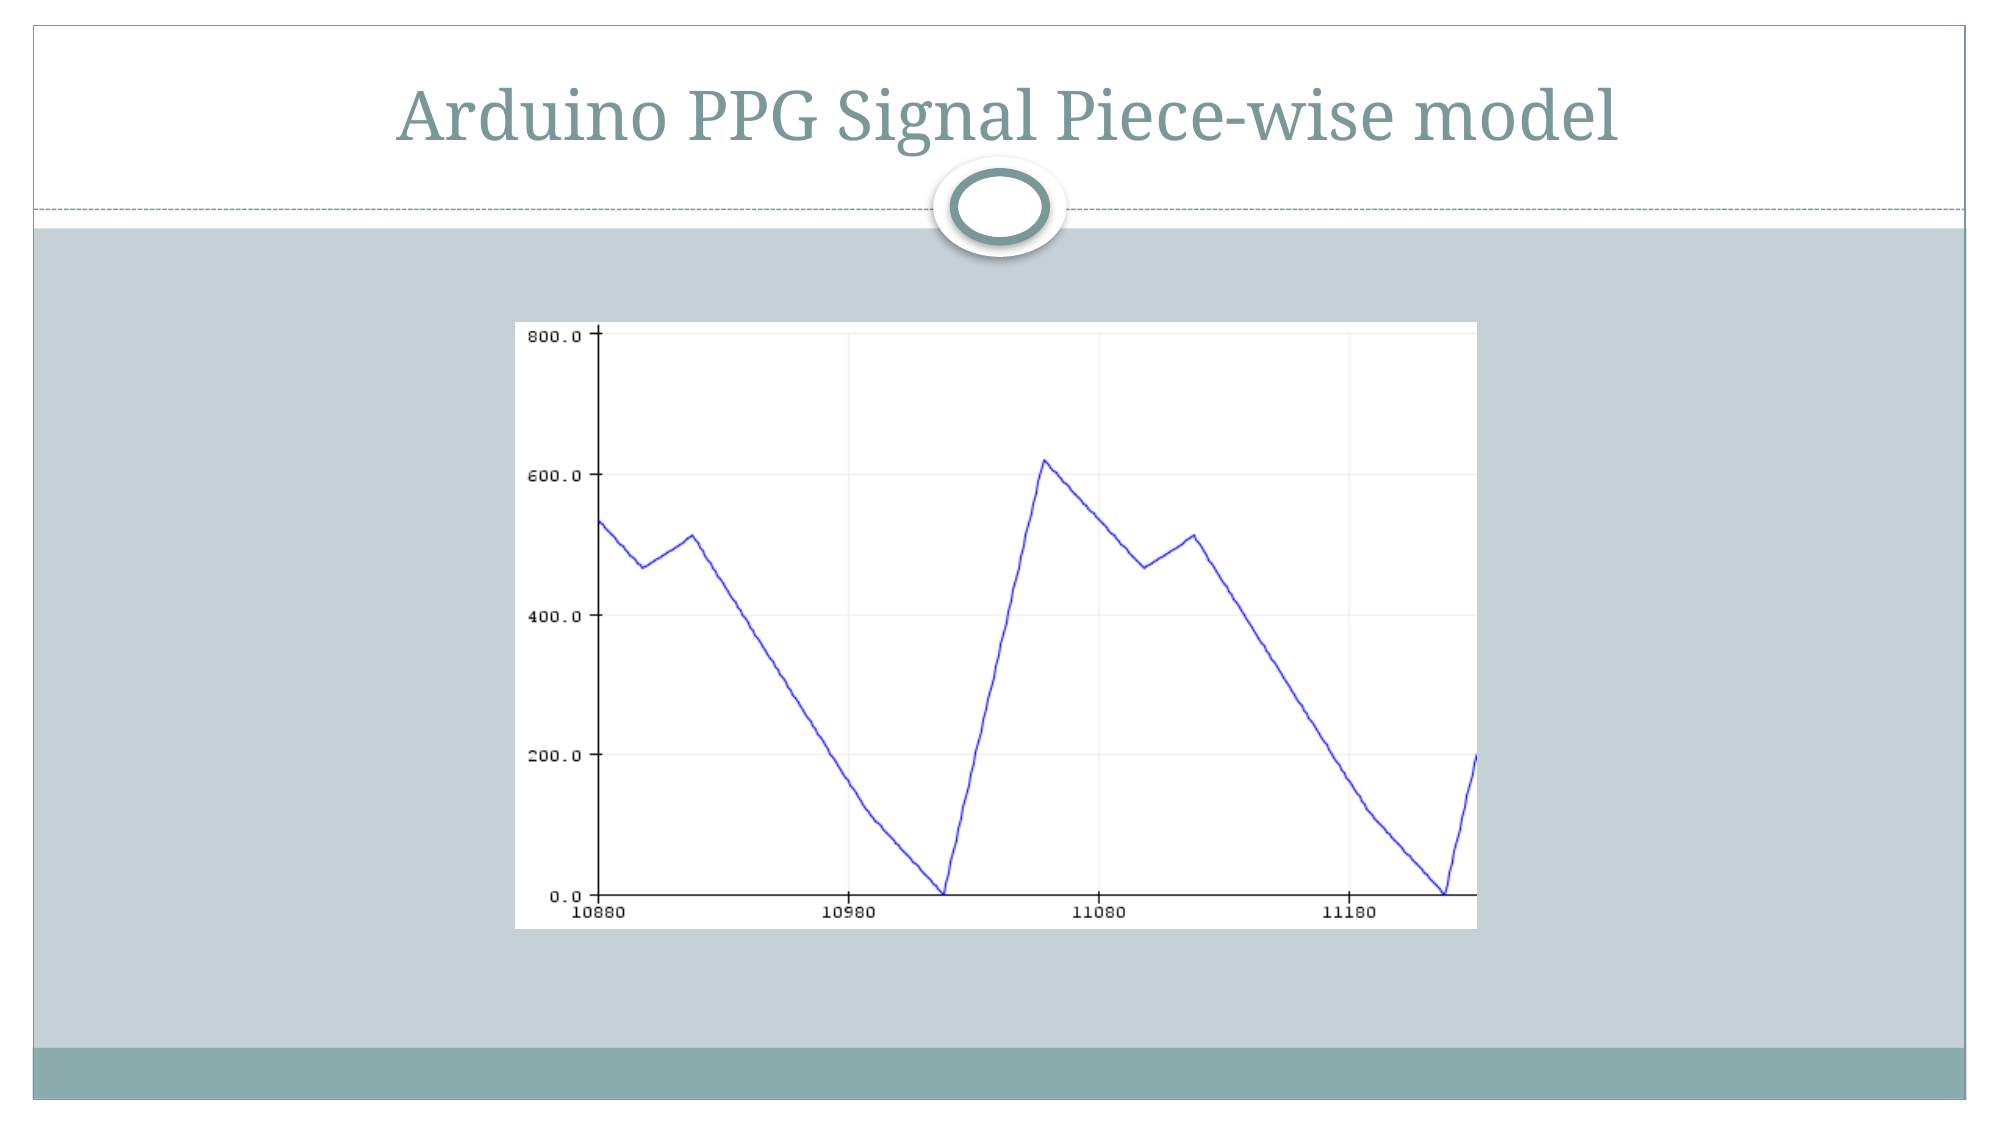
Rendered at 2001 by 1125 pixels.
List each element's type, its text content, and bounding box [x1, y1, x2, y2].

title Arduino PPG Signal Piece-wise model [66, 37, 1933, 162]
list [515, 322, 1477, 929]
